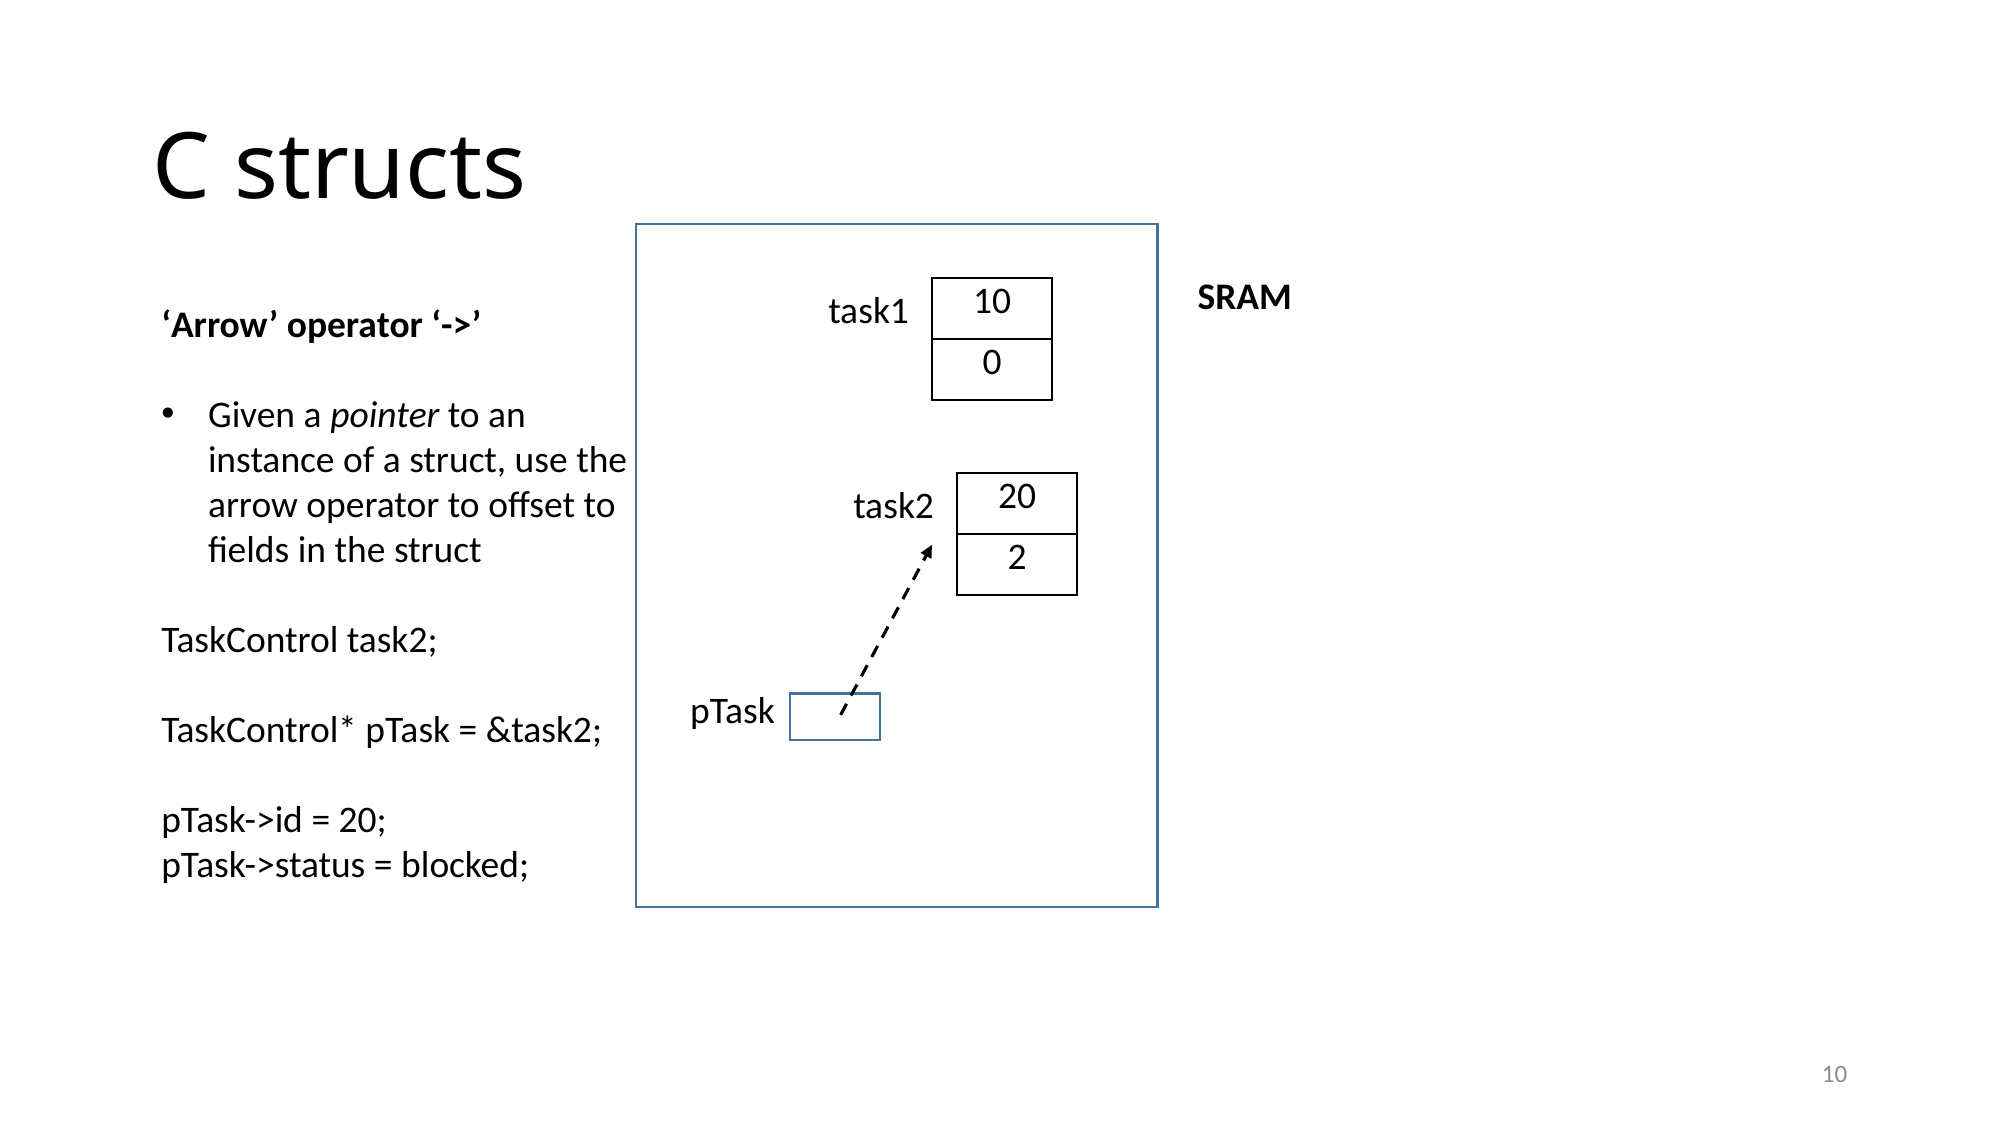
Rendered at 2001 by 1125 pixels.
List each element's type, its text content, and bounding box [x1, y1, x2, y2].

text_box [635, 223, 1159, 908]
text_box SRAM [1182, 264, 1307, 325]
text_box task2 [821, 473, 949, 533]
text_box ‘Arrow’ operator ‘->’ Given a pointer to an instance of a struct, use the arrow operator to offset to fields in the struct TaskControl task2; TaskControl* pTask = &task2; pTask->id = 20; pTask->status = blocked; [146, 247, 654, 1125]
table_cell 0 [933, 340, 1051, 399]
text_box [789, 692, 881, 741]
text_box task1 [796, 278, 924, 338]
title C structs [137, 59, 1863, 278]
text_box pTask [661, 679, 790, 739]
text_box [840, 544, 932, 715]
table_header 20 [958, 474, 1076, 533]
slide_number 10 [1412, 1042, 1863, 1103]
table_header 10 [933, 279, 1051, 338]
table_cell 2 [958, 535, 1076, 594]
